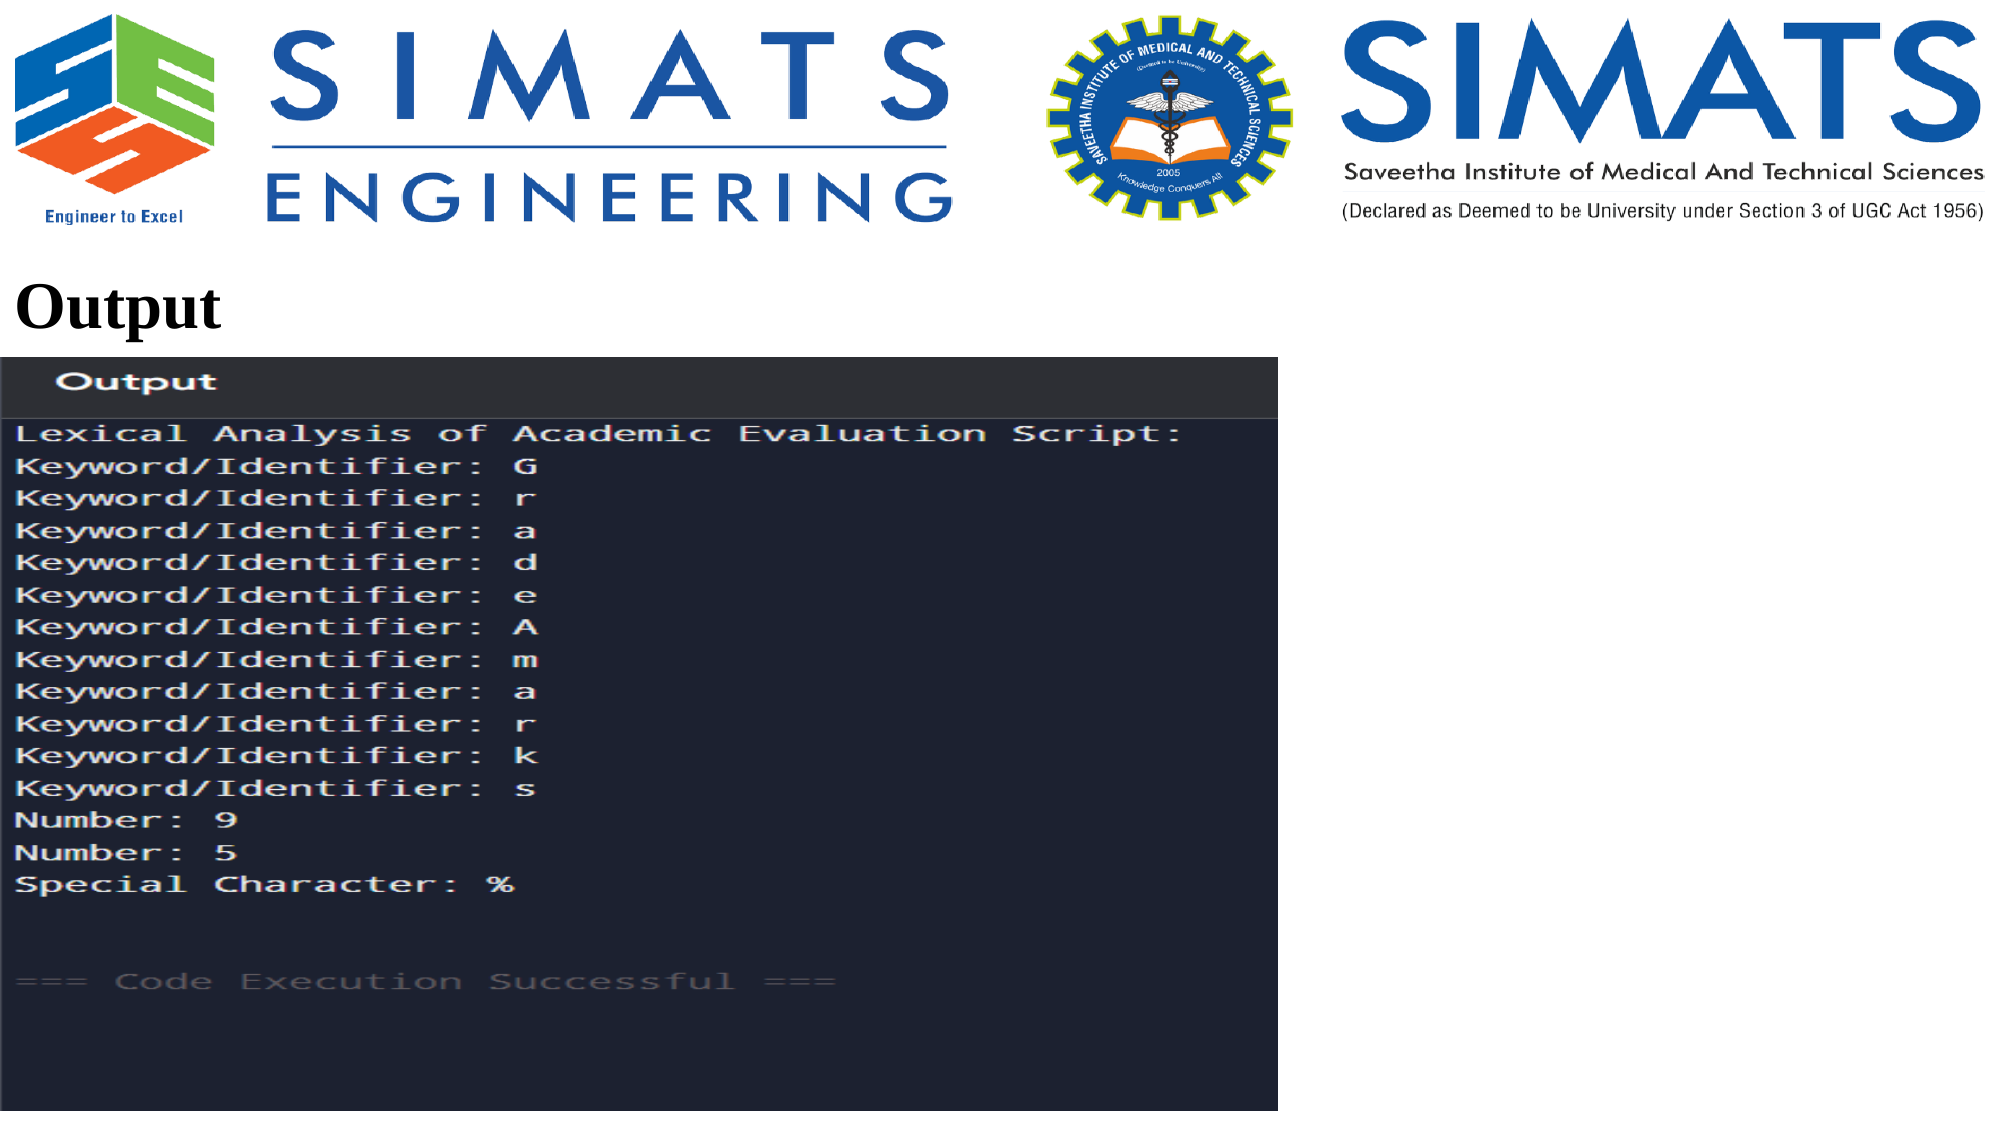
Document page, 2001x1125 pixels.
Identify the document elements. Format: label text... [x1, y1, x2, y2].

text_box Output [0, 254, 540, 357]
picture [0, 357, 1278, 1111]
picture [15, 14, 1985, 226]
